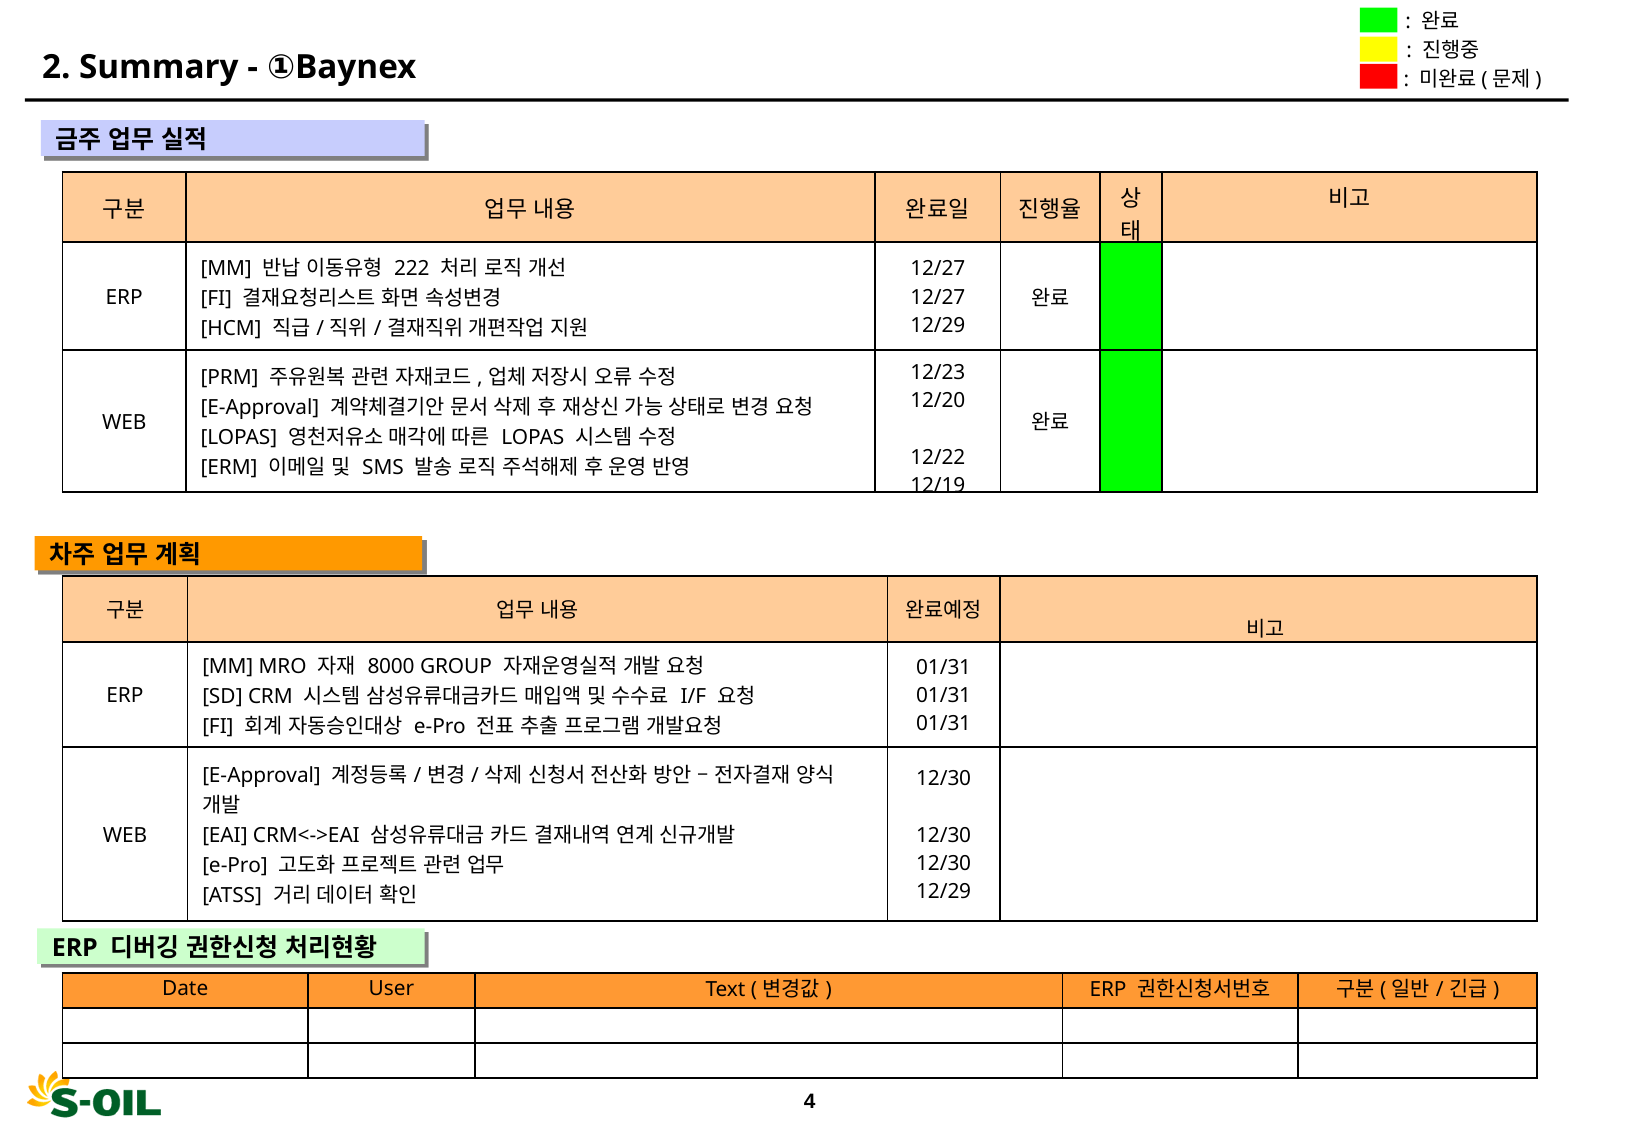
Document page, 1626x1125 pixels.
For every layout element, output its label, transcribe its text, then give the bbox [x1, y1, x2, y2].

table_header 완료예정 [888, 577, 999, 641]
table_cell [MM] MRO 자재 8000 GROUP 자재운영실적 개발 요청 [SD] CRM 시스템 삼성유류대금카드 매입액 및 수수료 I/F 요청 [FI] 회계 자동승인대상 e-Pro 전표 추출 프로그램 개발요청 [188, 643, 887, 746]
table_cell [309, 1044, 474, 1077]
table_cell ERP [63, 243, 185, 349]
text_box 금주 업무 실적 [40, 120, 425, 156]
table_header Text (변경값) [476, 974, 1062, 1007]
table_cell [1101, 351, 1161, 491]
table_cell [476, 1044, 1062, 1077]
table_cell [E-Approval] 계정등록/변경/삭제 신청서 전산화 방안 – 전자결재 양식 개발 [EAI] CRM<->EAI 삼성유류대금 카드 결재내역 연계 신규개발 [e-Pro] 고도화 프로젝트 관련 업무 [ATSS] 거리 데이터 확인 [188, 748, 887, 920]
table_cell [63, 1044, 307, 1077]
table_header 상태 [1101, 173, 1161, 241]
table_cell [1063, 1044, 1297, 1077]
table_header Date [63, 974, 307, 1007]
table_cell [476, 1009, 1062, 1042]
table_header ERP 권한신청서번호 [1063, 974, 1297, 1007]
table_cell 완료 [1001, 243, 1099, 349]
table_cell ERP [63, 643, 187, 746]
table_cell [1001, 748, 1536, 920]
table_header 구분(일반/긴급) [1299, 974, 1536, 1007]
table_header User [309, 974, 474, 1007]
table_header 진행율 [1001, 173, 1099, 241]
table_cell [1063, 1009, 1297, 1042]
table_cell 12/30 12/30 12/30 12/29 [888, 748, 999, 920]
table_cell 12/27 12/27 12/29 [876, 243, 1000, 349]
table_header 비고 [1001, 577, 1536, 641]
table_header 구분 [63, 173, 185, 241]
table_cell 완료 [1001, 351, 1099, 491]
text_box 차주 업무 계획 [34, 536, 423, 571]
table_cell [1299, 1009, 1536, 1042]
table_cell [63, 1009, 307, 1042]
table_cell [1101, 243, 1161, 349]
table_header 완료일 [876, 173, 1000, 241]
text_box 2. Summary - ①Baynex [27, 37, 1313, 93]
table_cell [1001, 643, 1536, 746]
table_header 구분 [63, 577, 187, 641]
table_cell 12/23 12/20 12/22 12/19 [876, 351, 1000, 491]
table_cell WEB [63, 748, 187, 920]
table_header 업무 내용 [188, 577, 887, 641]
table_cell [1163, 351, 1536, 491]
text_box ERP 디버깅 권한신청 처리현황 [37, 928, 425, 964]
table_cell [MM] 반납 이동유형 222 처리 로직 개선 [FI] 결재요청리스트 화면 속성변경 [HCM] 직급/직위/결재직위 개편작업 지원 [187, 243, 874, 349]
table_cell 01/31 01/31 01/31 [888, 643, 999, 746]
table_cell [PRM] 주유원복 관련 자재코드,업체 저장시 오류 수정 [E-Approval] 계약체결기안 문서 삭제 후 재상신 가능 상태로 변경 요청 [LOPAS] 영천저유소 매각에 따른 LOPAS 시스템 수정 [ERM] 이메일 및 SMS 발송 로직 주석해제 후 운영 반영 [187, 351, 874, 491]
table_header 업무 내용 [187, 173, 874, 241]
table_cell [309, 1009, 474, 1042]
table_cell [1163, 243, 1536, 349]
table_header 비고 [1163, 173, 1536, 241]
table_cell [1299, 1044, 1536, 1077]
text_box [1359, 0, 1538, 99]
table_cell WEB [63, 351, 185, 491]
